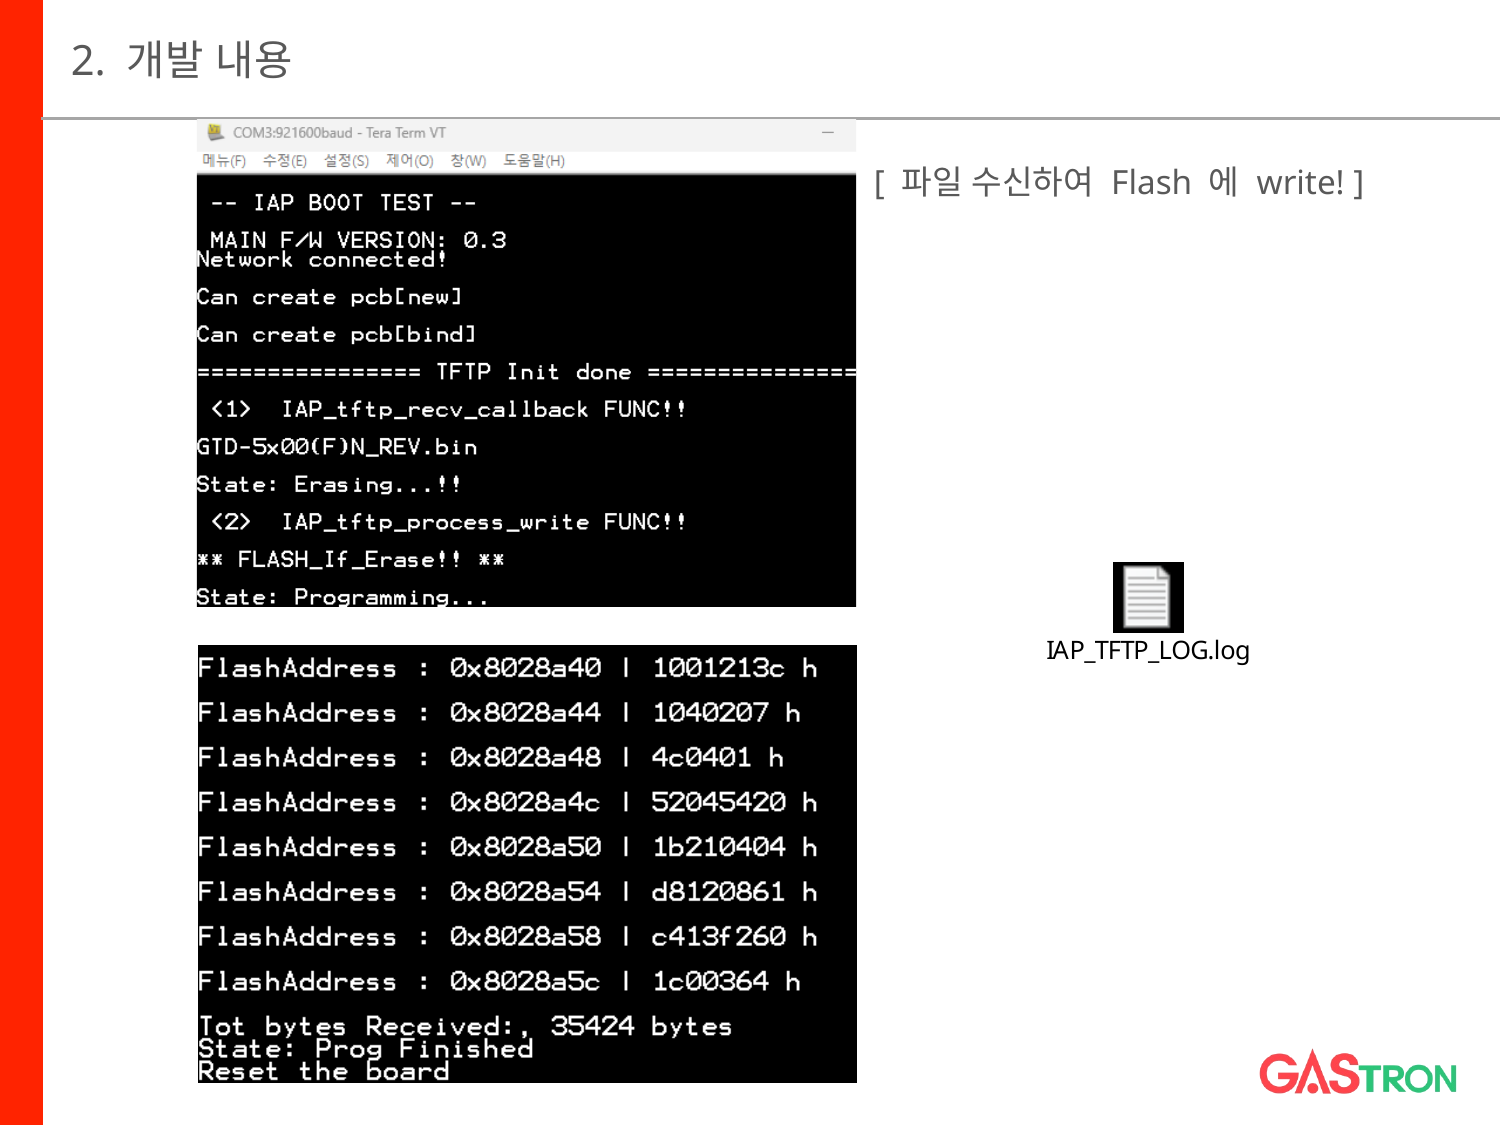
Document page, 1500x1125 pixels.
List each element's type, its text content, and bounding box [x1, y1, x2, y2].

text_box [ IAP 동작 Flow ] [1257, 1042, 1465, 1107]
title 2. 개발 내용 [41, 0, 1500, 119]
text_box [ 파일 수신하여 Flash 에 write! ] [860, 160, 1436, 220]
picture [198, 644, 857, 1083]
picture [196, 119, 857, 607]
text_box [1020, 562, 1278, 678]
